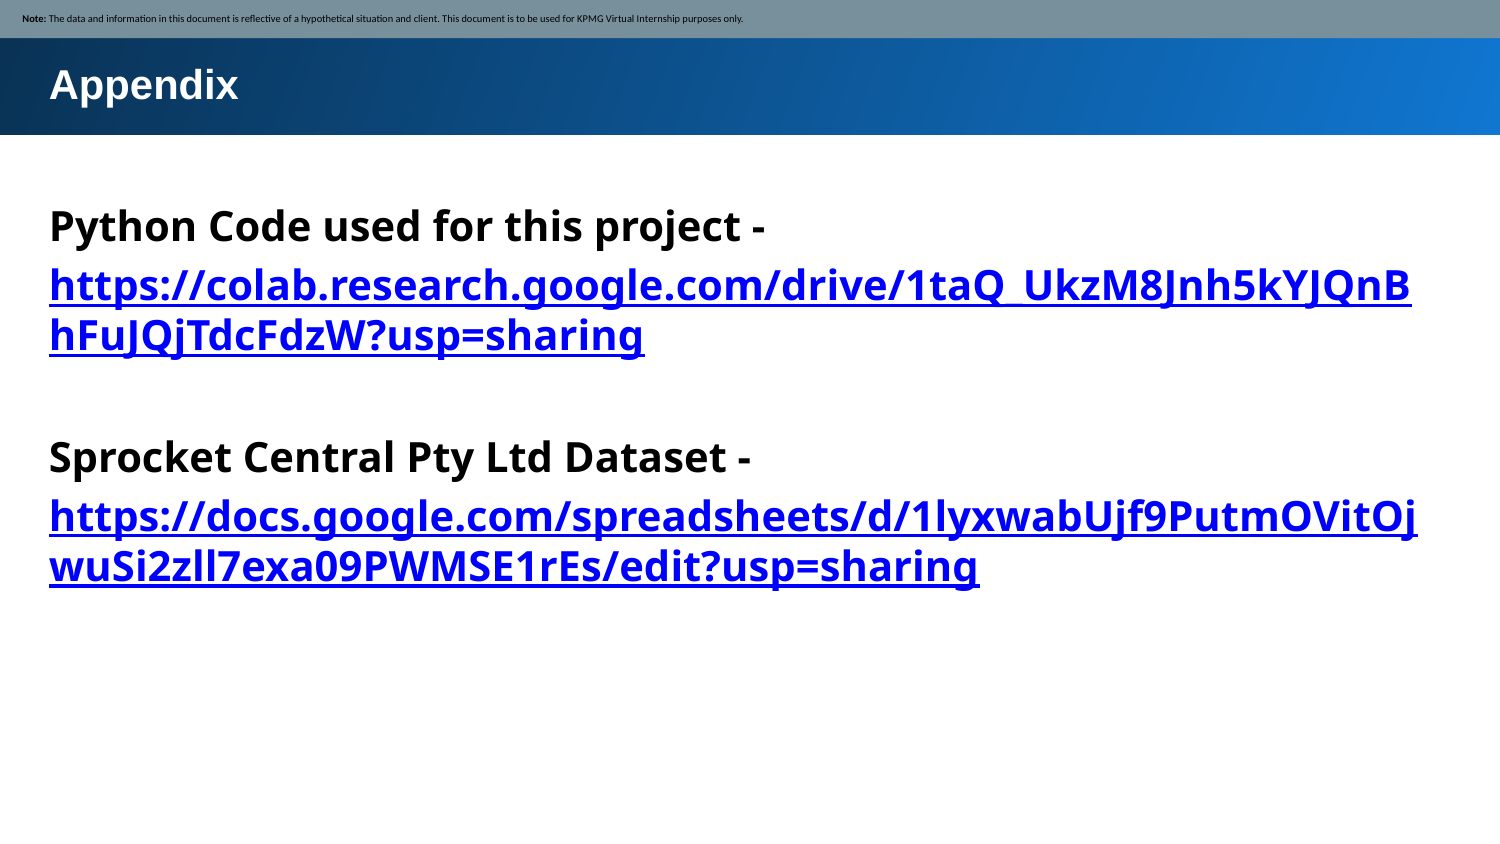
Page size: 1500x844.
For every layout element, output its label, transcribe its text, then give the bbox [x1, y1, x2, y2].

text_box Appendix [33, 43, 1439, 168]
text_box [0, 39, 1500, 135]
text_box Note: The data and information in this document is reflective of a hypothetical situation and client. This document is to be used for KPMG Virtual Internship purposes only. [0, 0, 1500, 39]
text_box Python Code used for this project - https://colab.research.google.com/drive/1taQ_UkzM8Jnh5kYJQnBhFuJQjTdcFdzW?usp=sharing Sprocket Central Pty Ltd Dataset - https://docs.google.com/spreadsheets/d/1lyxwabUjf9PutmOVitOjwuSi2zll7exa09PWMSE1rEs/edit?usp=sharing [33, 177, 1439, 329]
